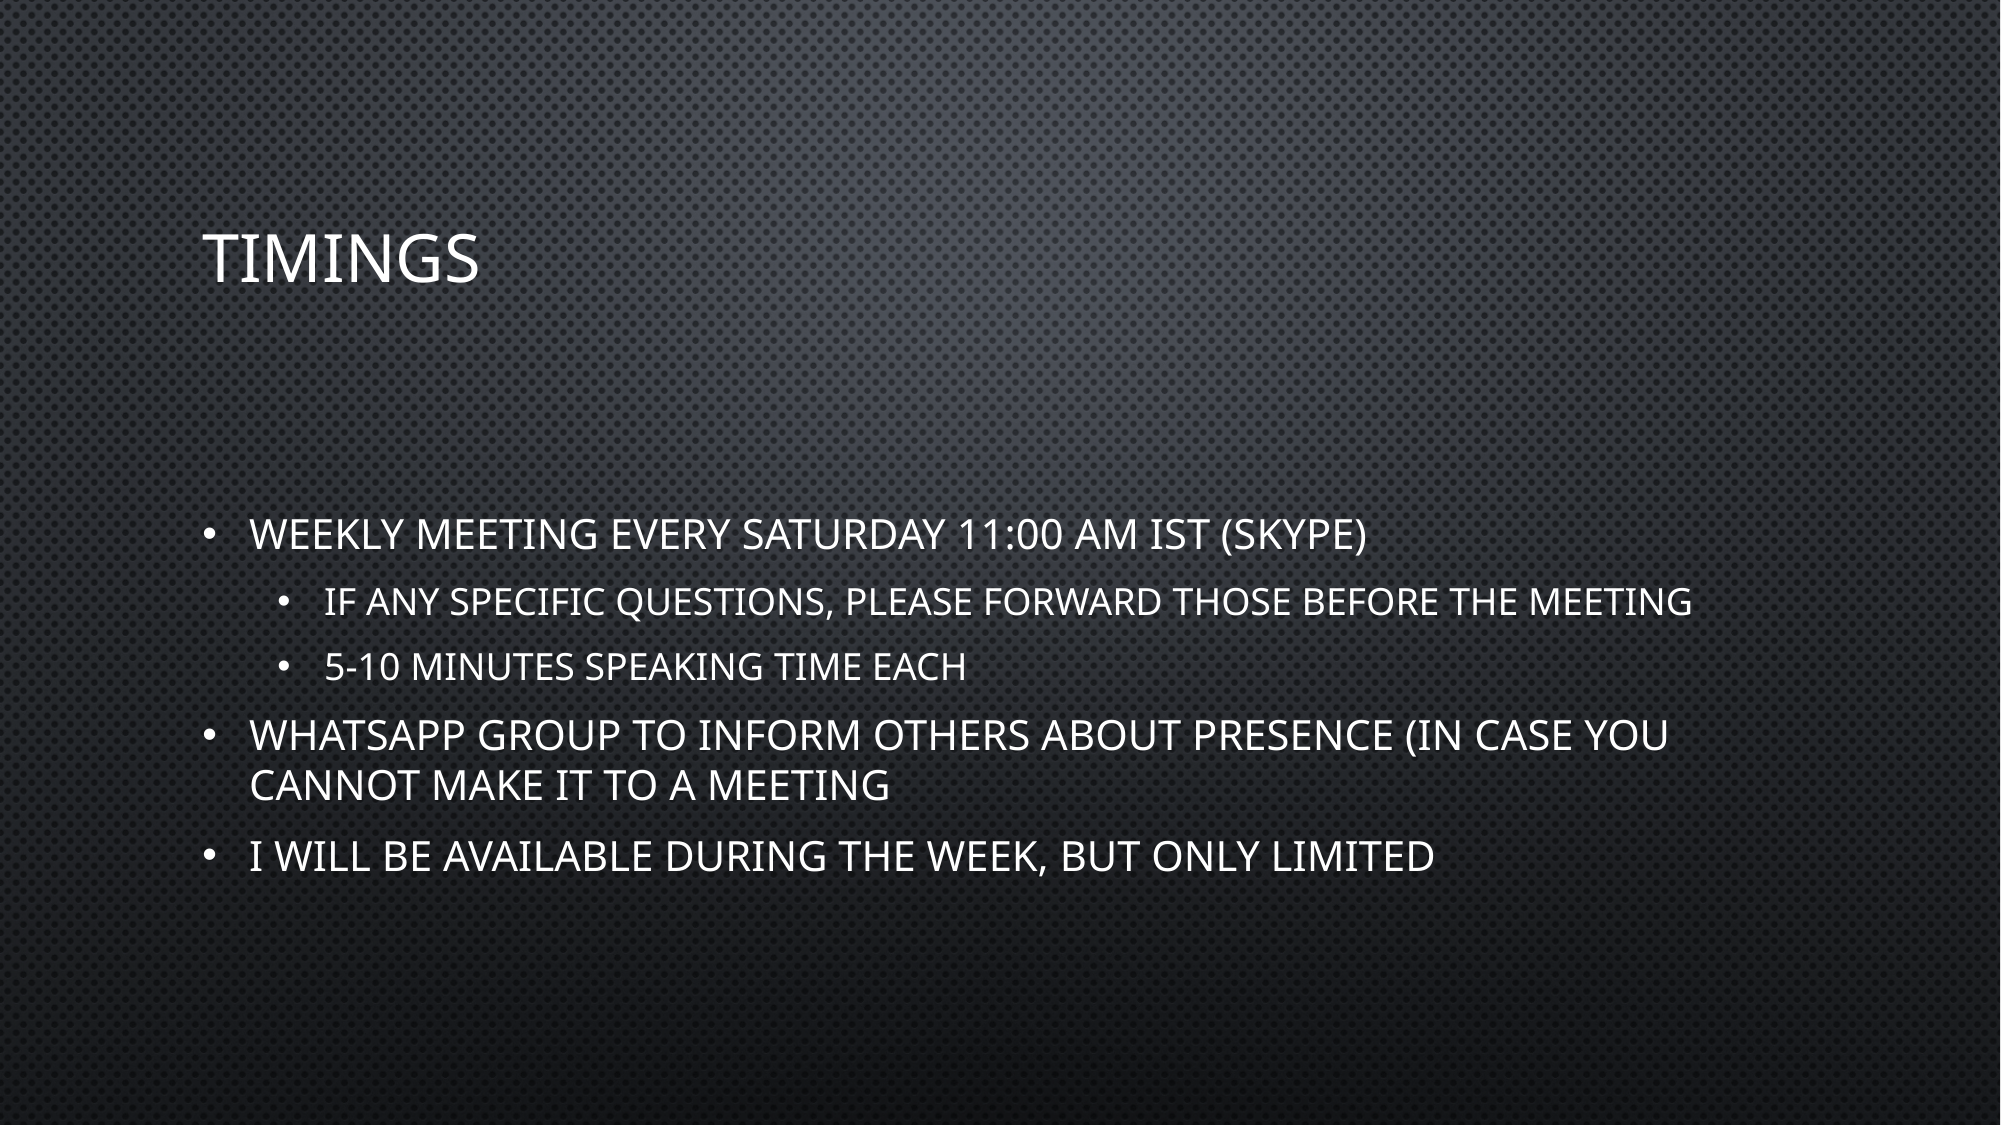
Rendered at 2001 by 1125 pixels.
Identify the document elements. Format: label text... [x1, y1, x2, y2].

title Timings [187, 99, 1813, 413]
list Weekly meeting every Saturday 11:00 am IST (skype) If any specific questions, please forward those before the meeting 5-10 minutes speaking time each Whatsapp group to inform others about presence (in case you cannot make it to a meeting I will be available during the week, but only limited [187, 437, 1813, 950]
